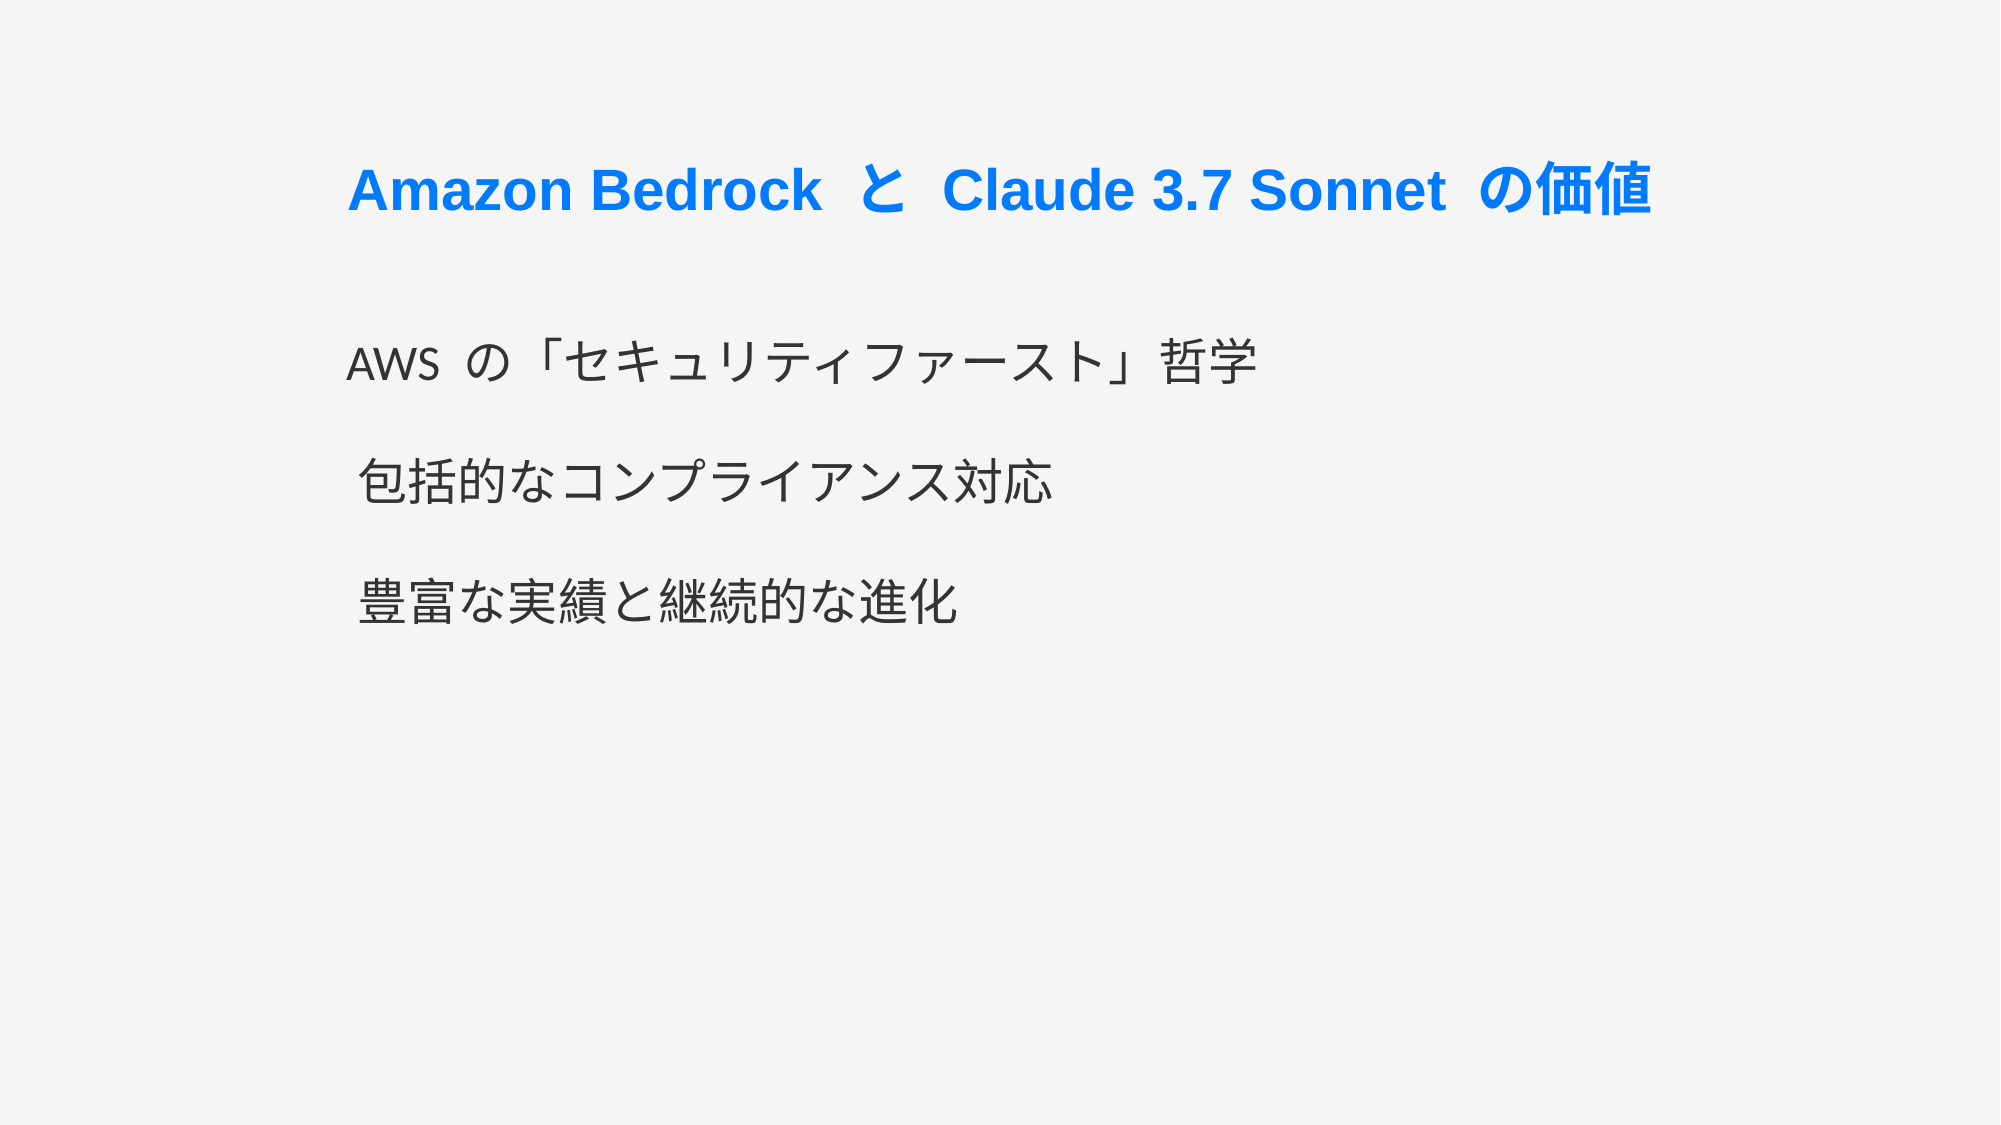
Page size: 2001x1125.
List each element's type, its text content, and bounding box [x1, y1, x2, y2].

text_box 豊富な実績と継続的な進化 [319, 539, 1880, 660]
text_box 包括的なコンプライアンス対応 [319, 419, 1880, 539]
text_box Amazon Bedrock と Claude 3.7 Sonnet の価値 [200, 74, 1800, 300]
text_box AWS の「セキュリティファースト」哲学 [319, 299, 1880, 419]
